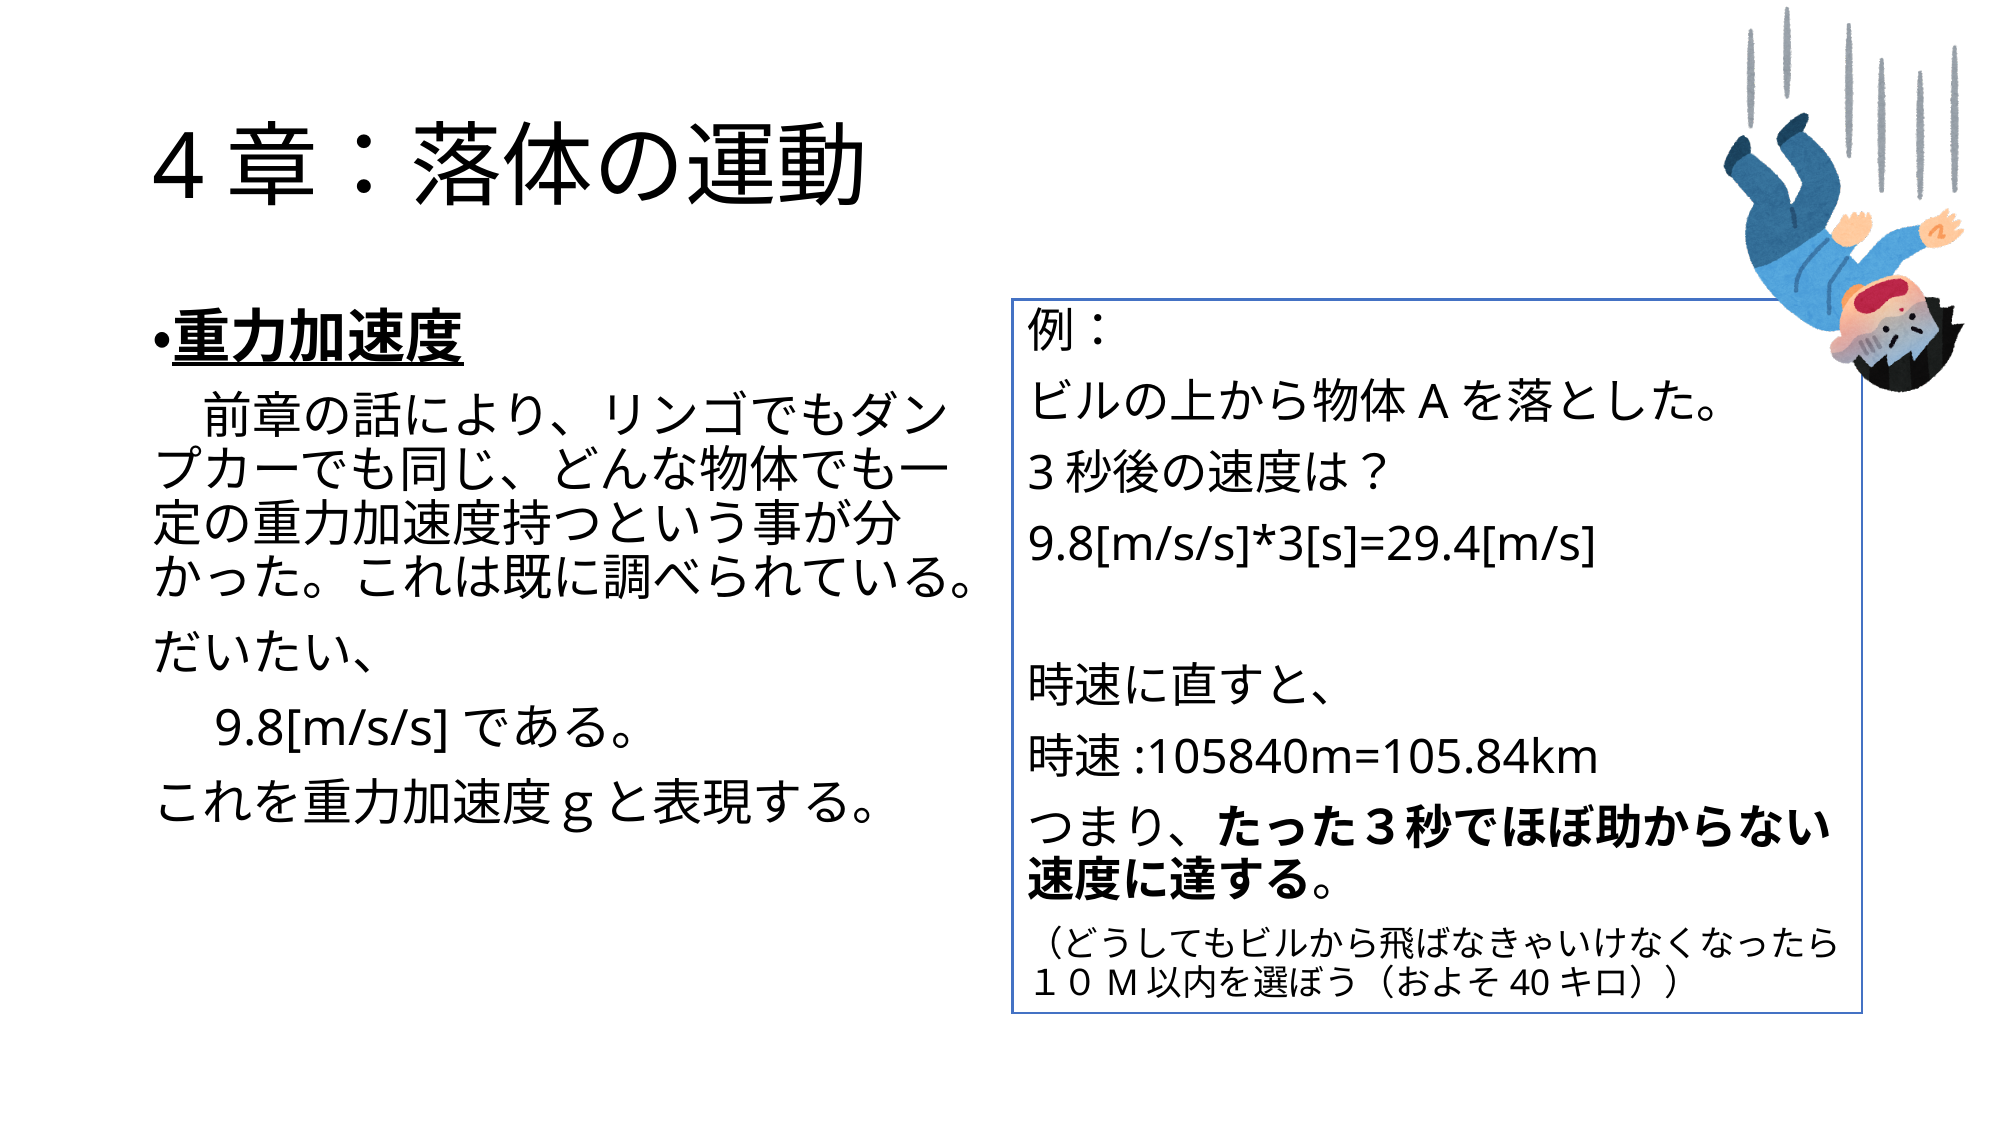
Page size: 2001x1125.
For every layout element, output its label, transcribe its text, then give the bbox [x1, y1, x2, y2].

title 4章：落体の運動 [137, 59, 1689, 278]
list 例： ビルの上から物体Aを落とした。 3秒後の速度は？ 9.8[m/s/s]*3[s]=29.4[m/s] 時速に直すと、 時速:105840m=105.84km つまり、たった３秒でほぼ助からない速度に達する。 （どうしてもビルから飛ばなきゃいけなくなったら１０M以内を選ぼう（およそ40キロ）） [1011, 298, 1863, 1014]
picture [1689, 0, 2000, 402]
list ・重力加速度 前章の話により、リンゴでもダンプカーでも同じ、どんな物体でも一定の重力加速度持つという事が分かった。これは既に調べられている。 だいたい、 9.8[m/s/s]である。 これを重力加速度ｇと表現する。 [137, 299, 988, 1014]
